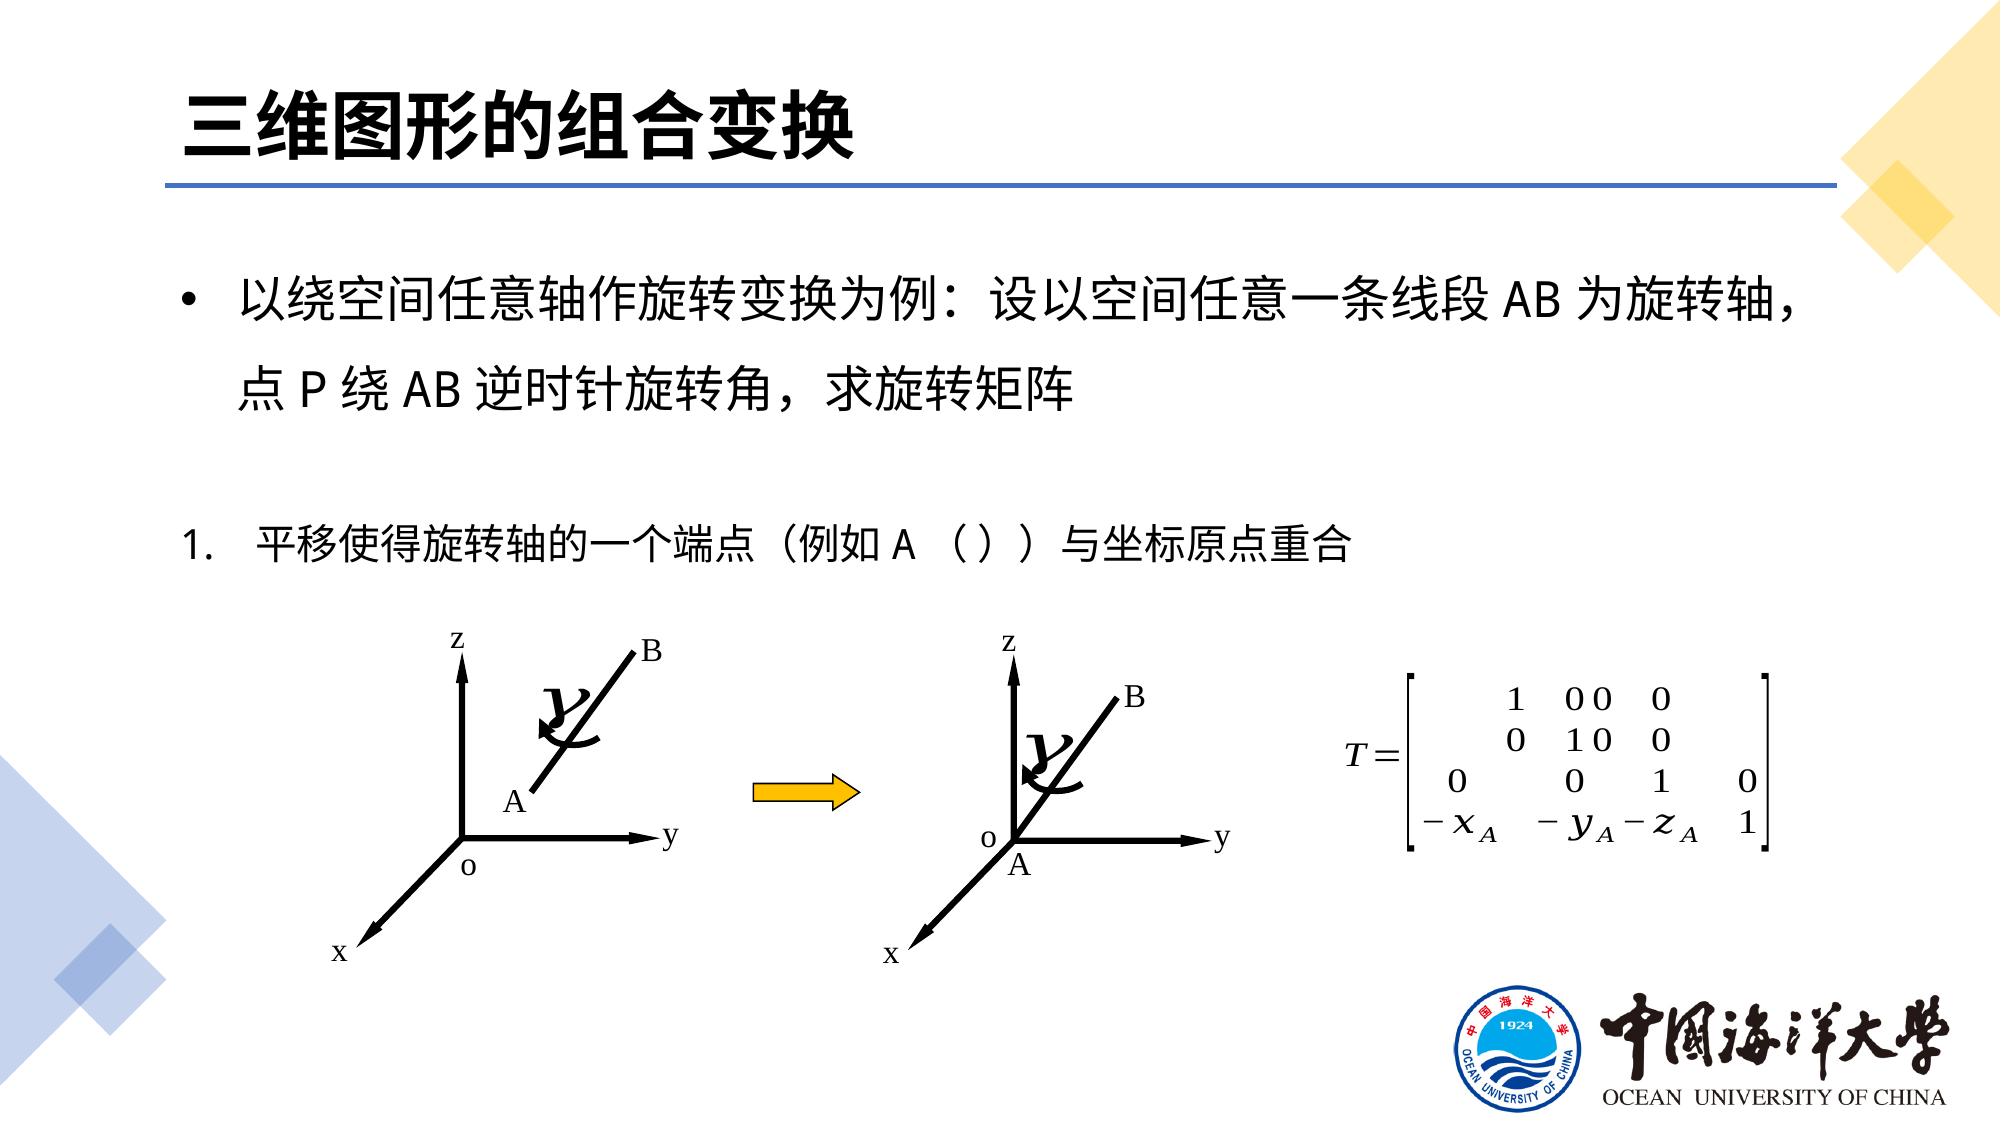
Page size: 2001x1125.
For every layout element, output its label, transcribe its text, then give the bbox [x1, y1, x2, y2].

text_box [316, 607, 723, 983]
text_box [753, 774, 860, 811]
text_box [1840, 0, 2000, 318]
text_box [0, 0, 2000, 1125]
picture [1414, 977, 2000, 1125]
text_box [0, 754, 167, 1086]
text_box 三维图形的组合变换 [165, 71, 1458, 176]
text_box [868, 610, 1274, 986]
